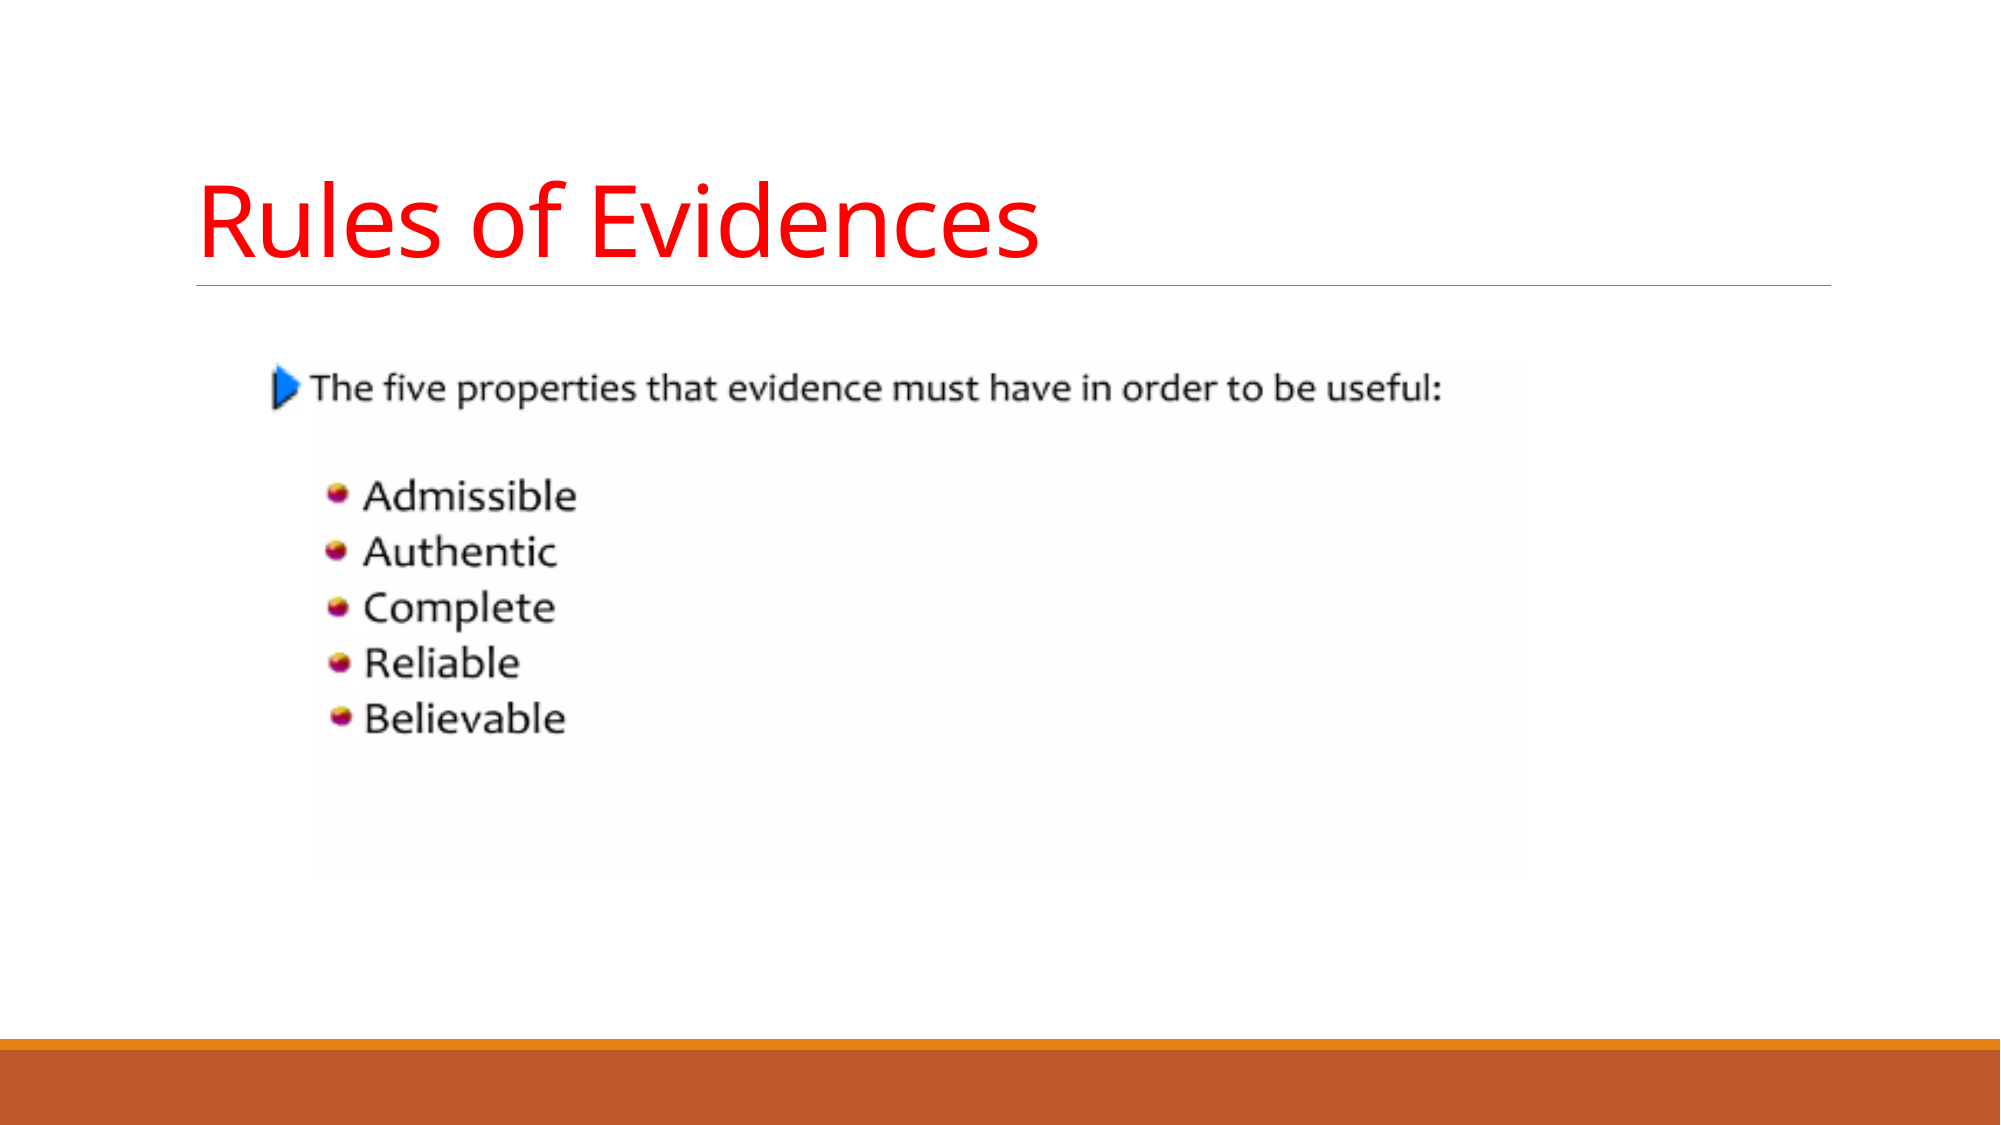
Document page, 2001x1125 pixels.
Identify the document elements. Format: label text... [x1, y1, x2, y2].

title Rules of Evidences [180, 47, 1830, 285]
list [239, 335, 1528, 881]
